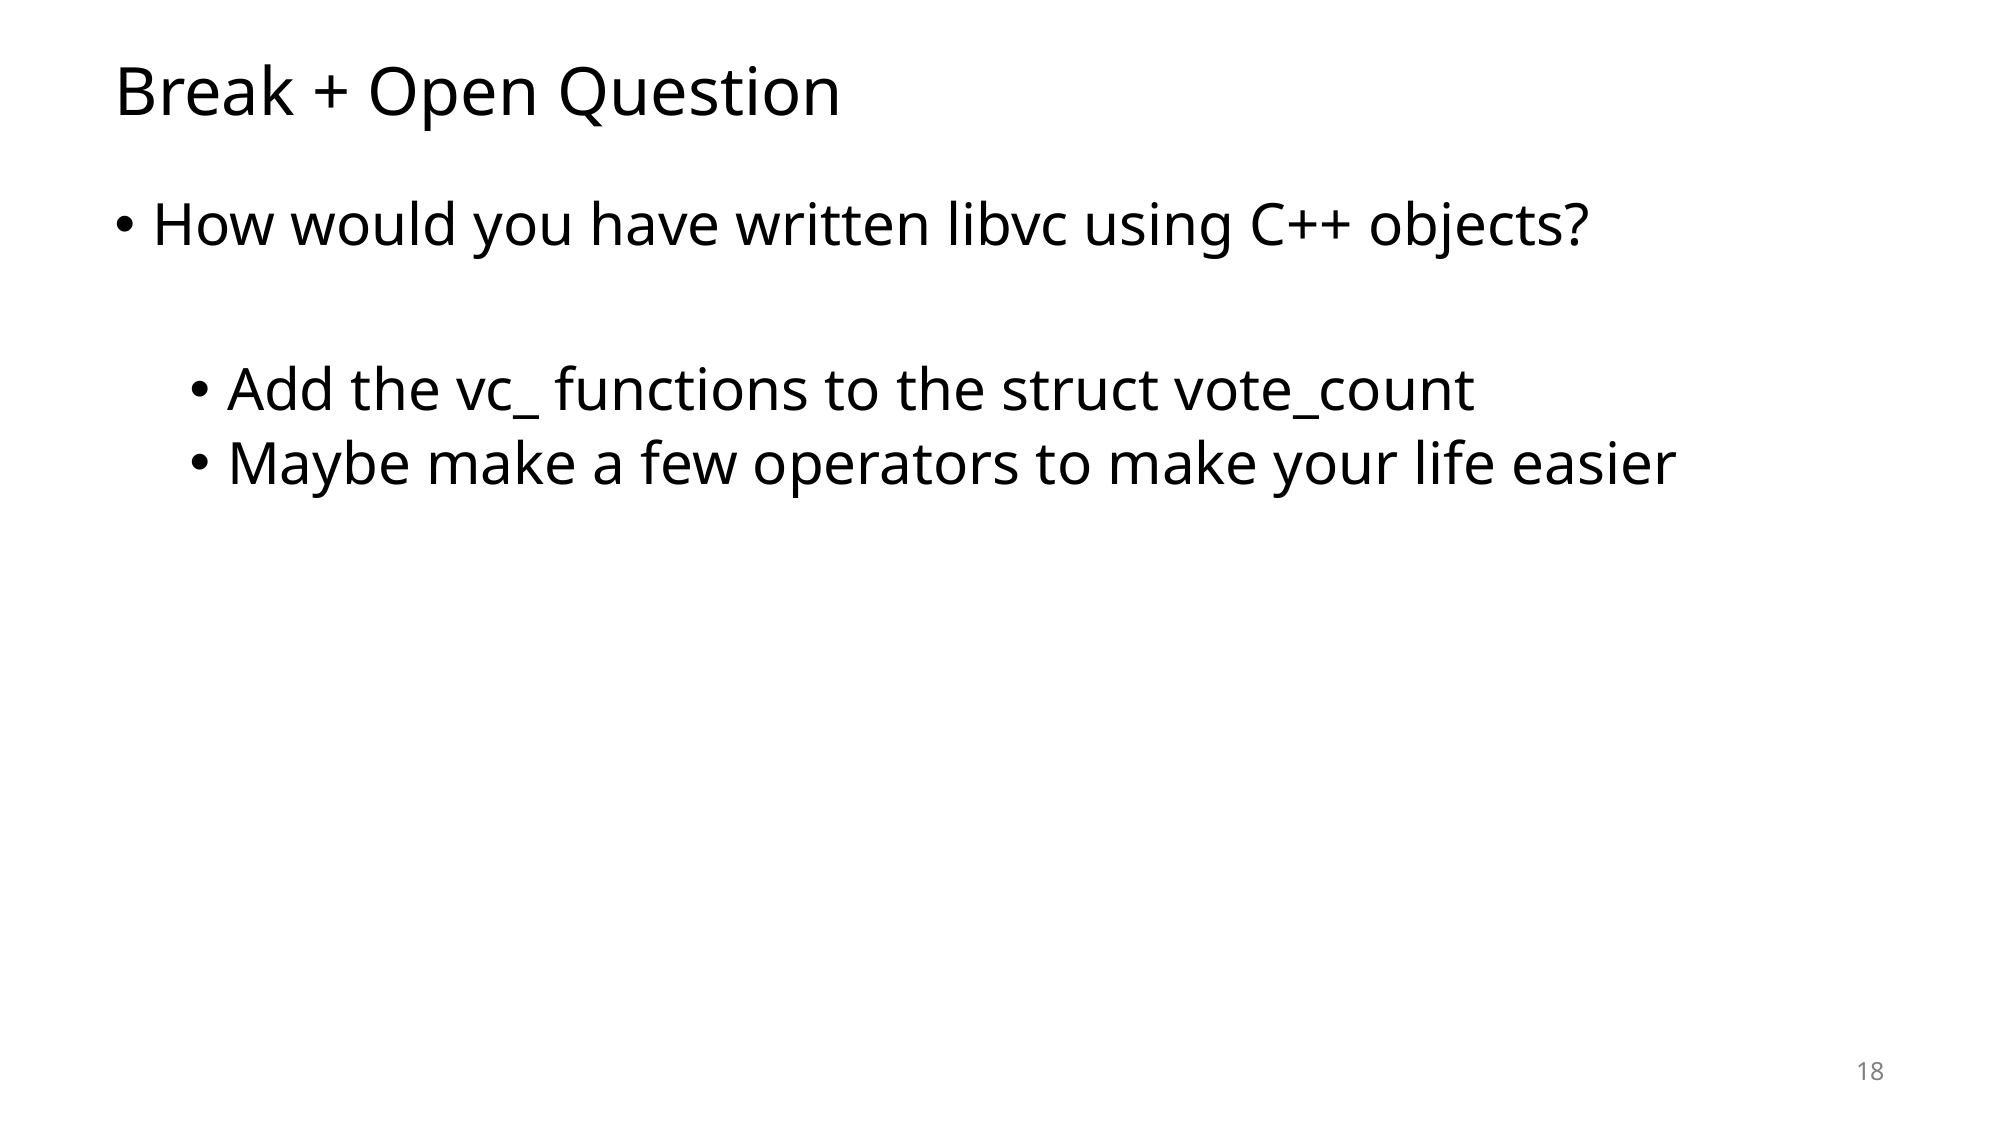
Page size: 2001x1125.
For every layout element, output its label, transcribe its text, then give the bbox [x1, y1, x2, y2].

list How would you have written libvc using C++ objects? Add the vc_ functions to the struct vote_count Maybe make a few operators to make your life easier [99, 187, 1900, 1013]
title Break + Open Question [99, 37, 1900, 150]
slide_number 18 [1749, 1042, 1900, 1103]
